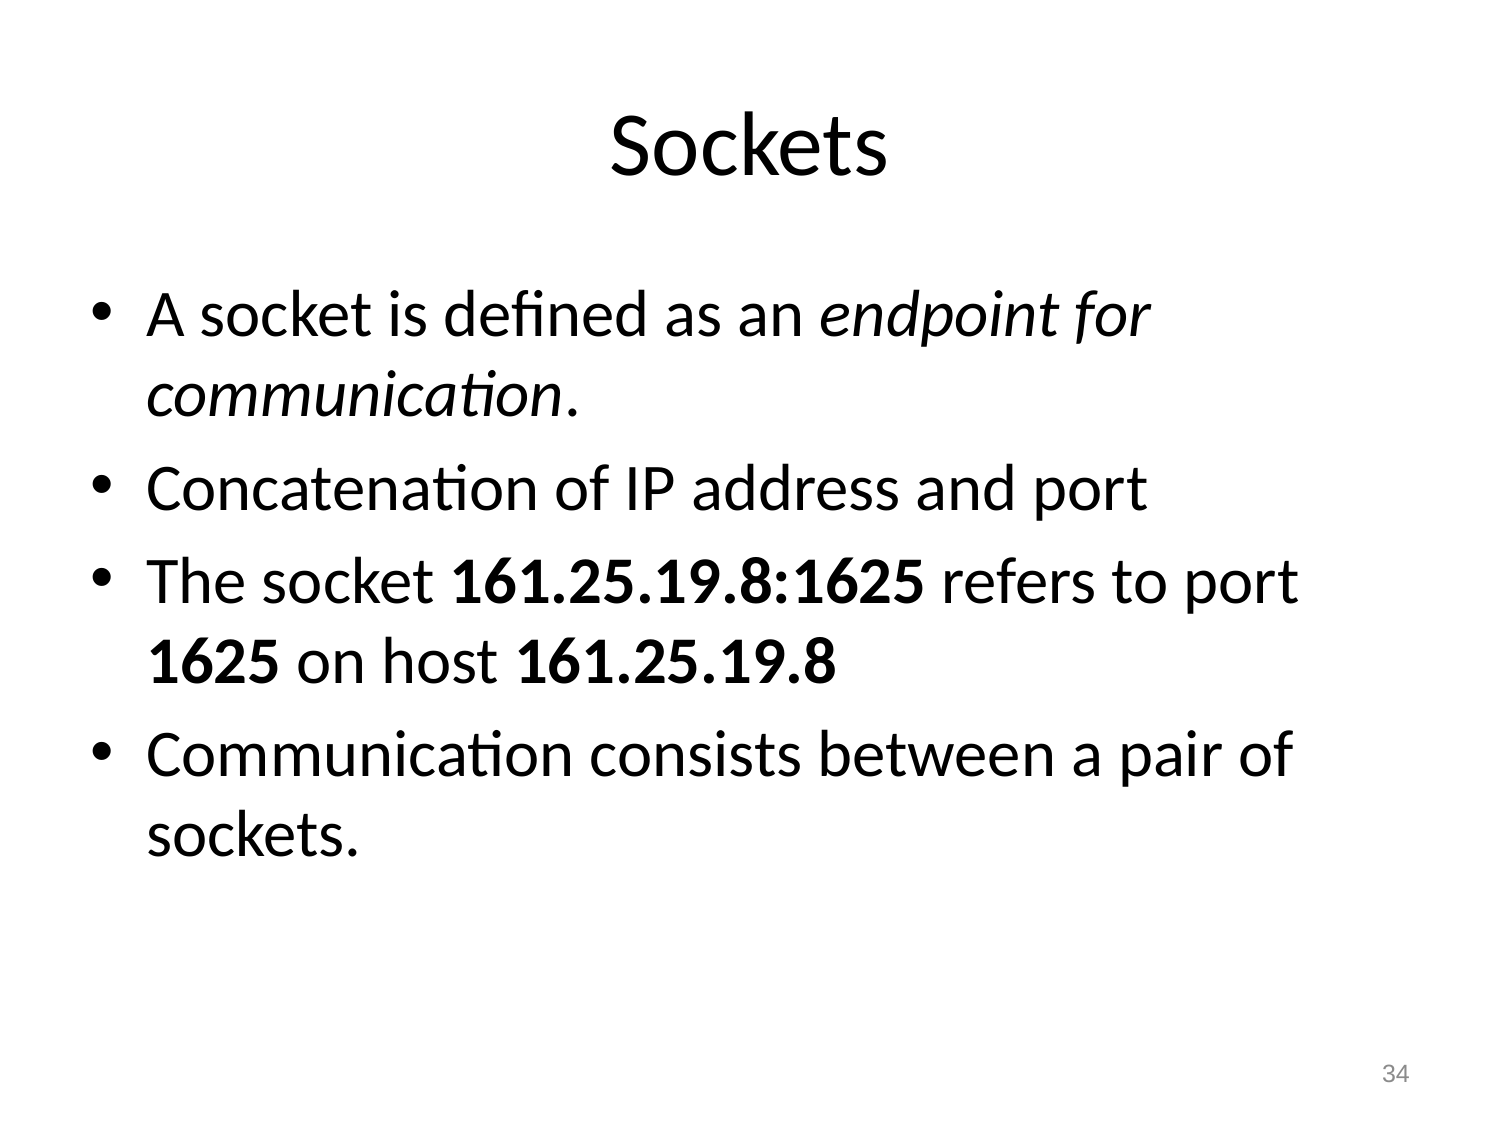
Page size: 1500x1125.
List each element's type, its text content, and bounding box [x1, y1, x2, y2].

list A socket is defined as an endpoint for communication. Concatenation of IP address and port The socket 161.25.19.8:1625 refers to port 1625 on host 161.25.19.8 Communication consists between a pair of sockets. [75, 262, 1425, 1005]
title Sockets [75, 45, 1425, 233]
slide_number 34 [1074, 1042, 1425, 1103]
